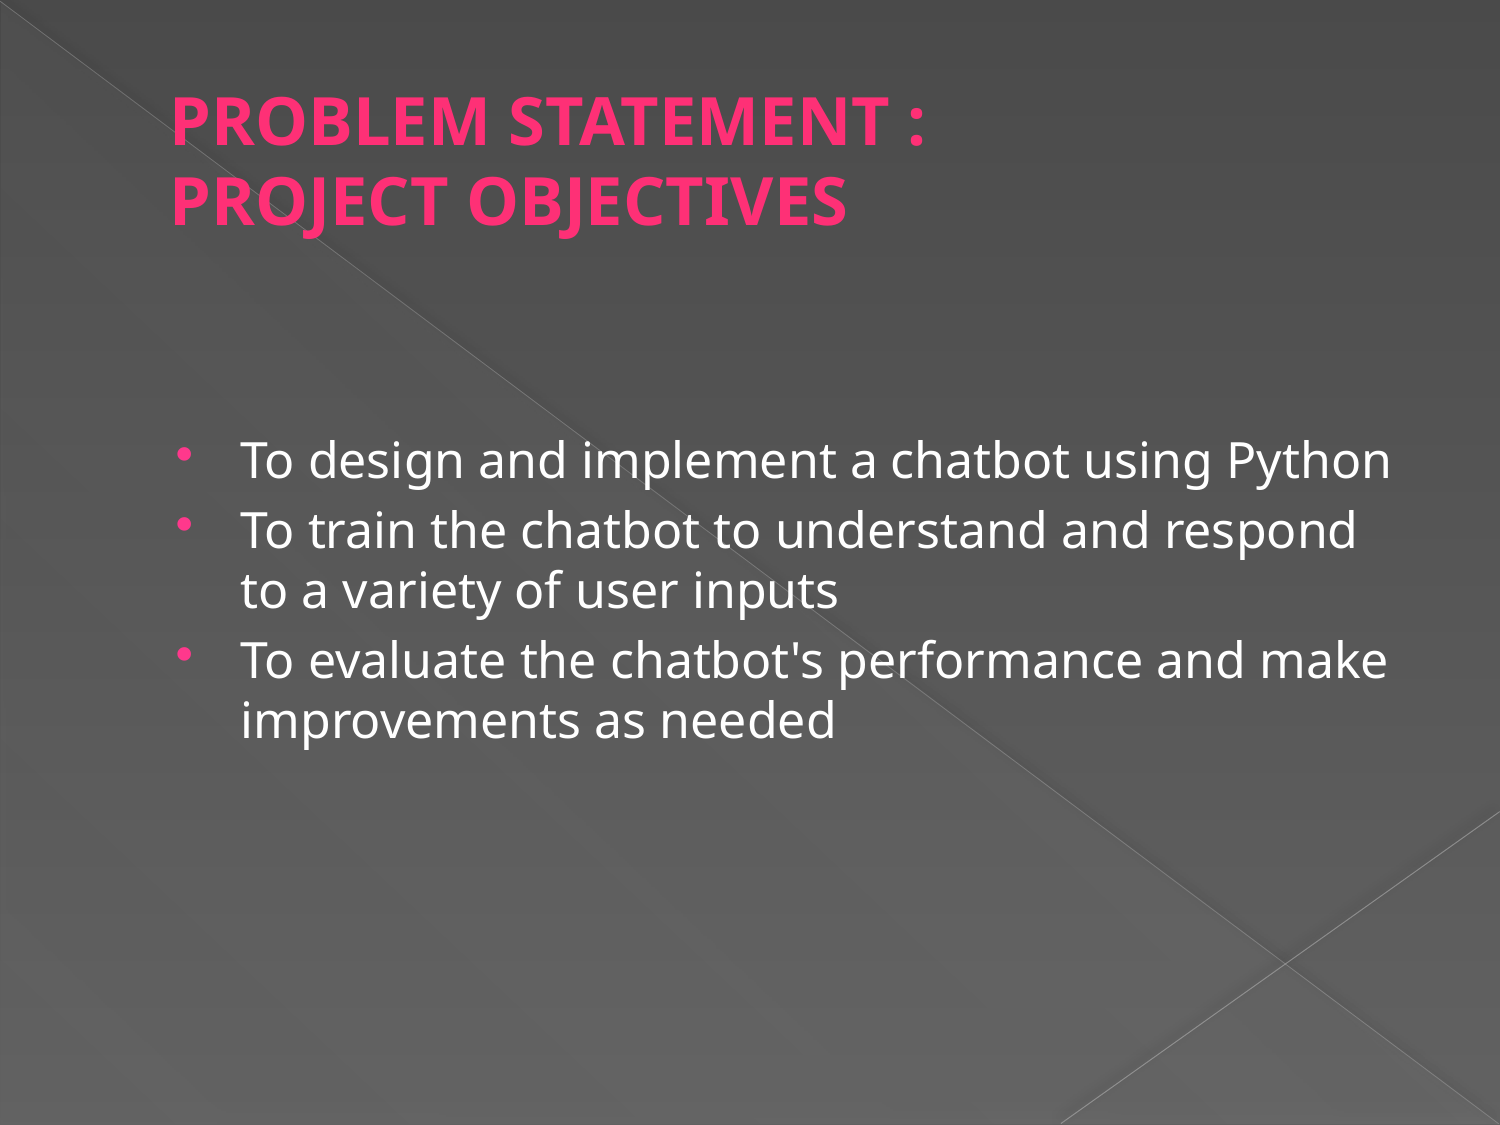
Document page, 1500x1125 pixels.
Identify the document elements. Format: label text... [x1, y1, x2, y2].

title Problem statement : Project Objectives [75, 43, 1425, 274]
list To design and implement a chatbot using Python To train the chatbot to understand and respond to a variety of user inputs To evaluate the chatbot's performance and make improvements as needed [152, 351, 1425, 1059]
